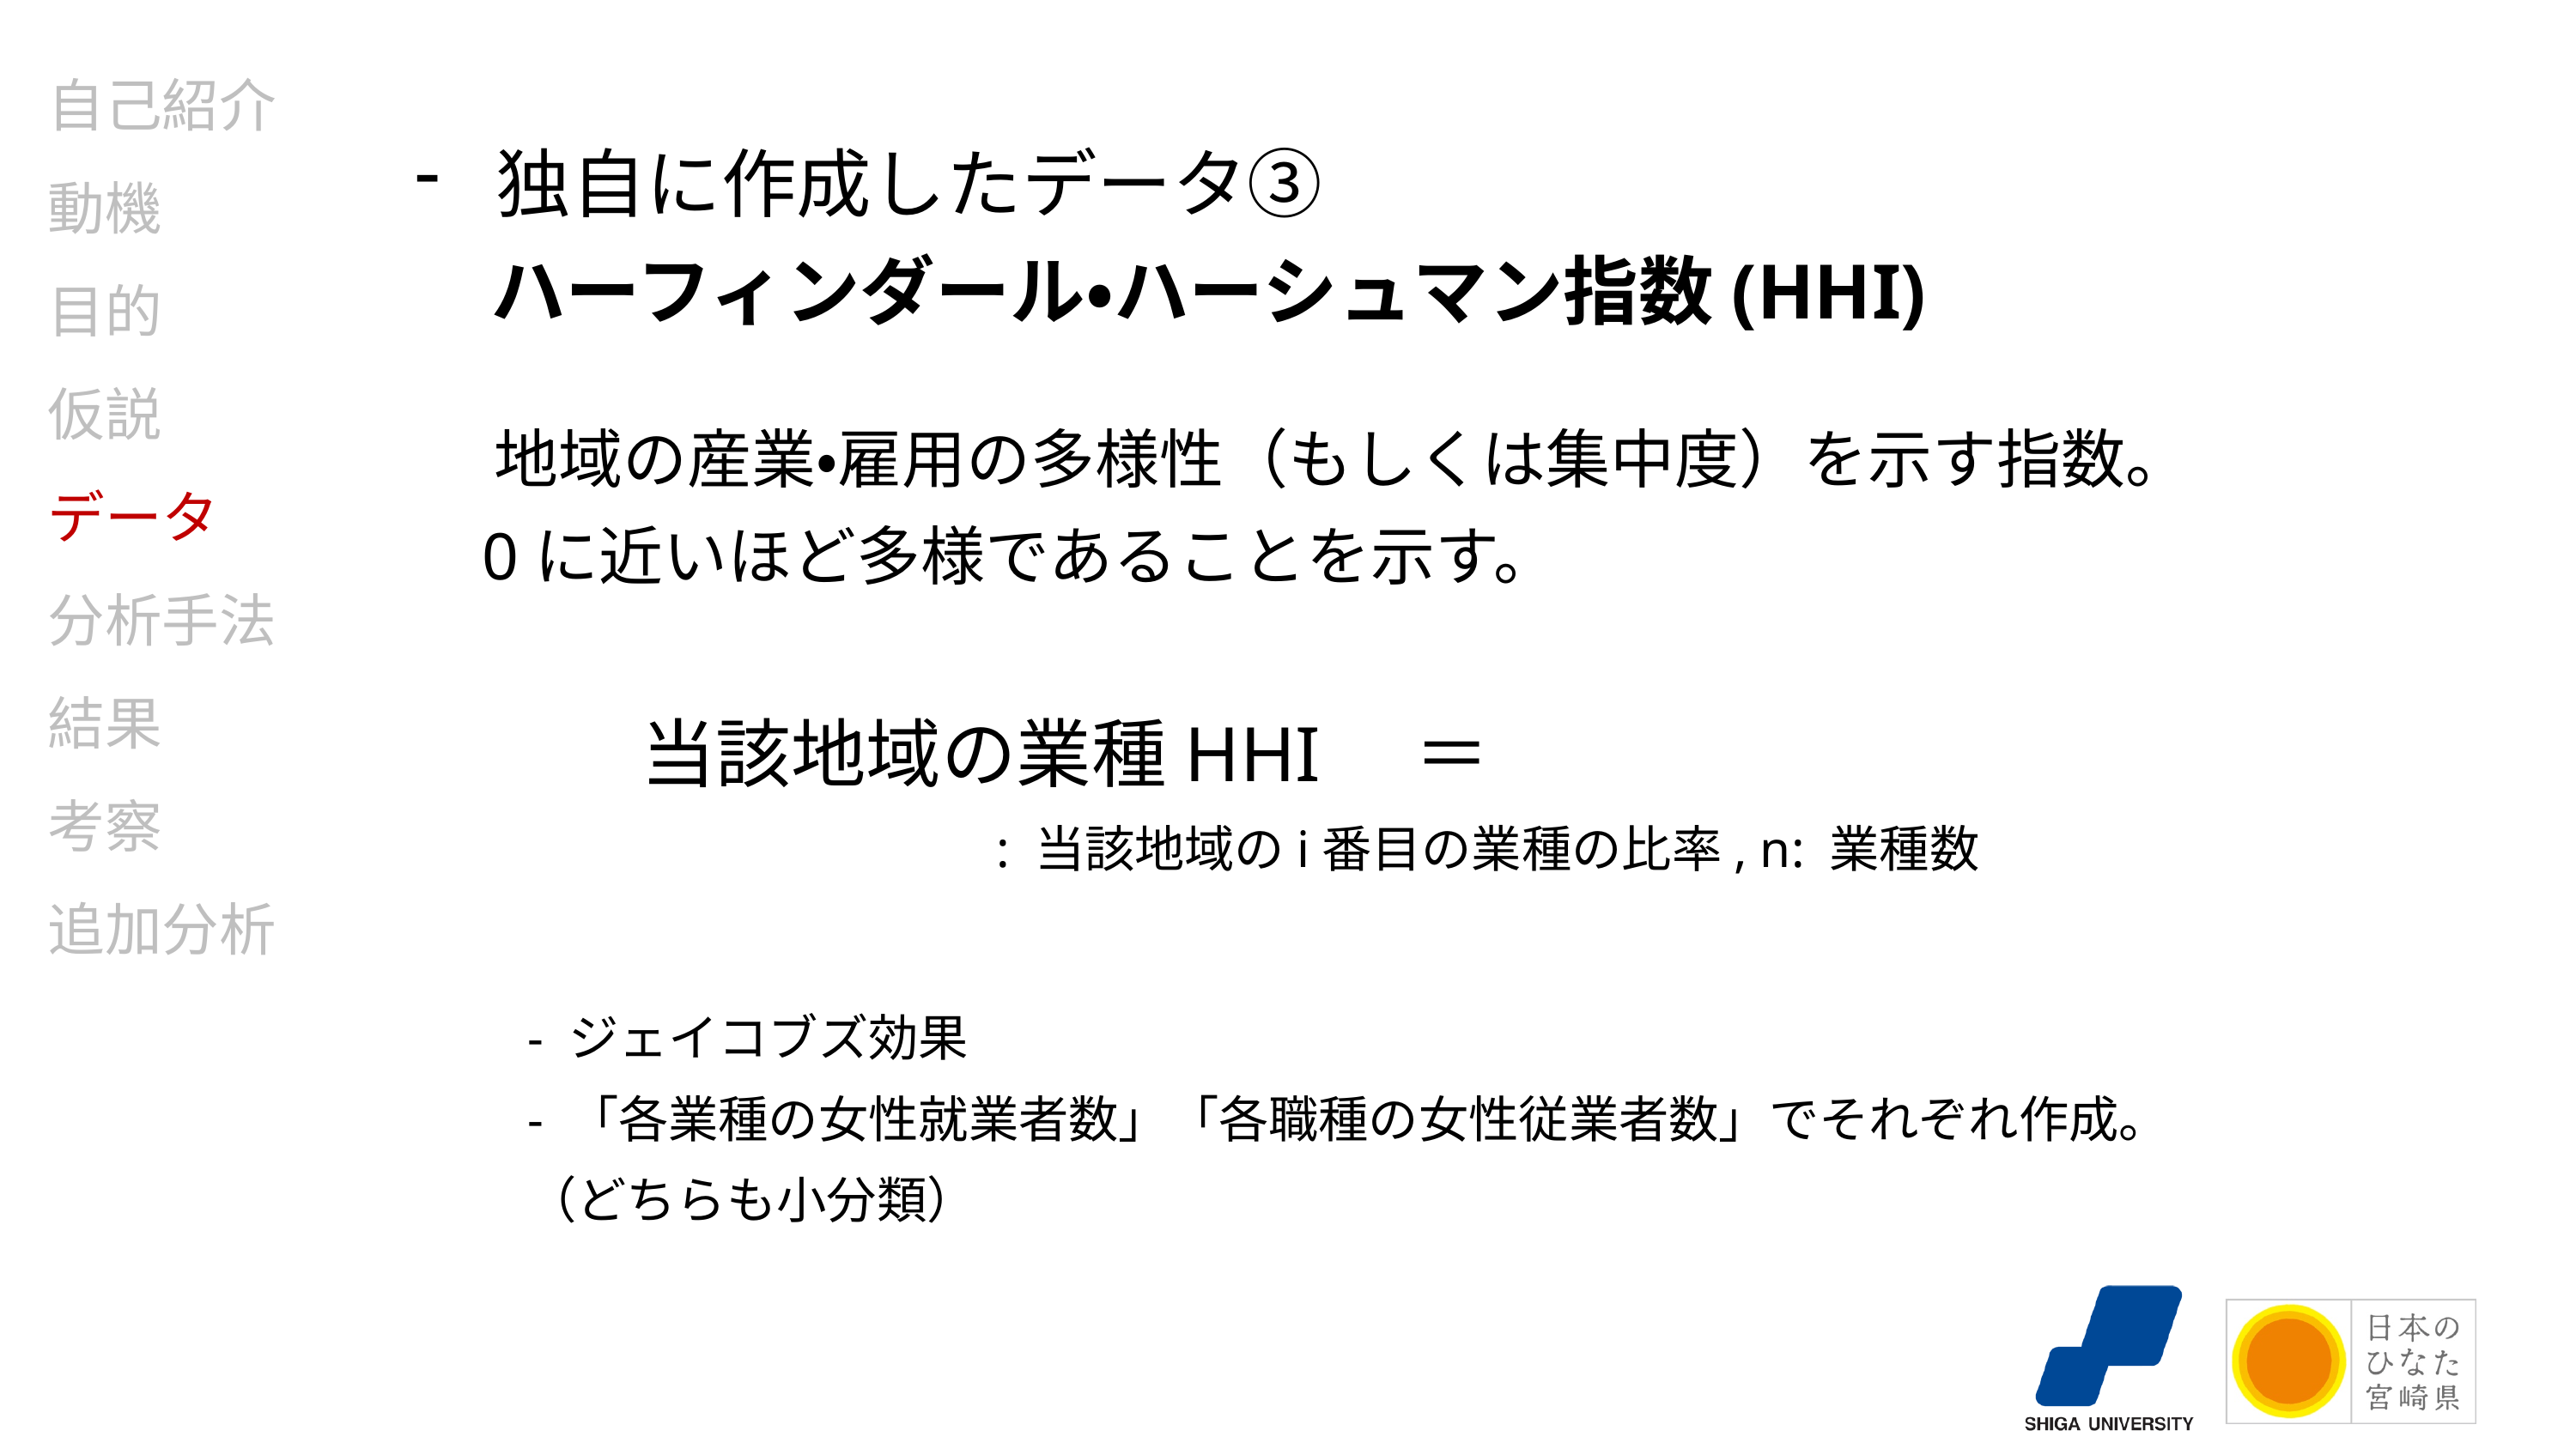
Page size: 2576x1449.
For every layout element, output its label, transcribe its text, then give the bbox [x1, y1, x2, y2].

title 自己紹介 動機 目的 仮説 データ 分析手法 結果 考察 追加分析 [34, 28, 355, 1309]
picture [2022, 1282, 2196, 1432]
picture [2225, 1298, 2476, 1424]
